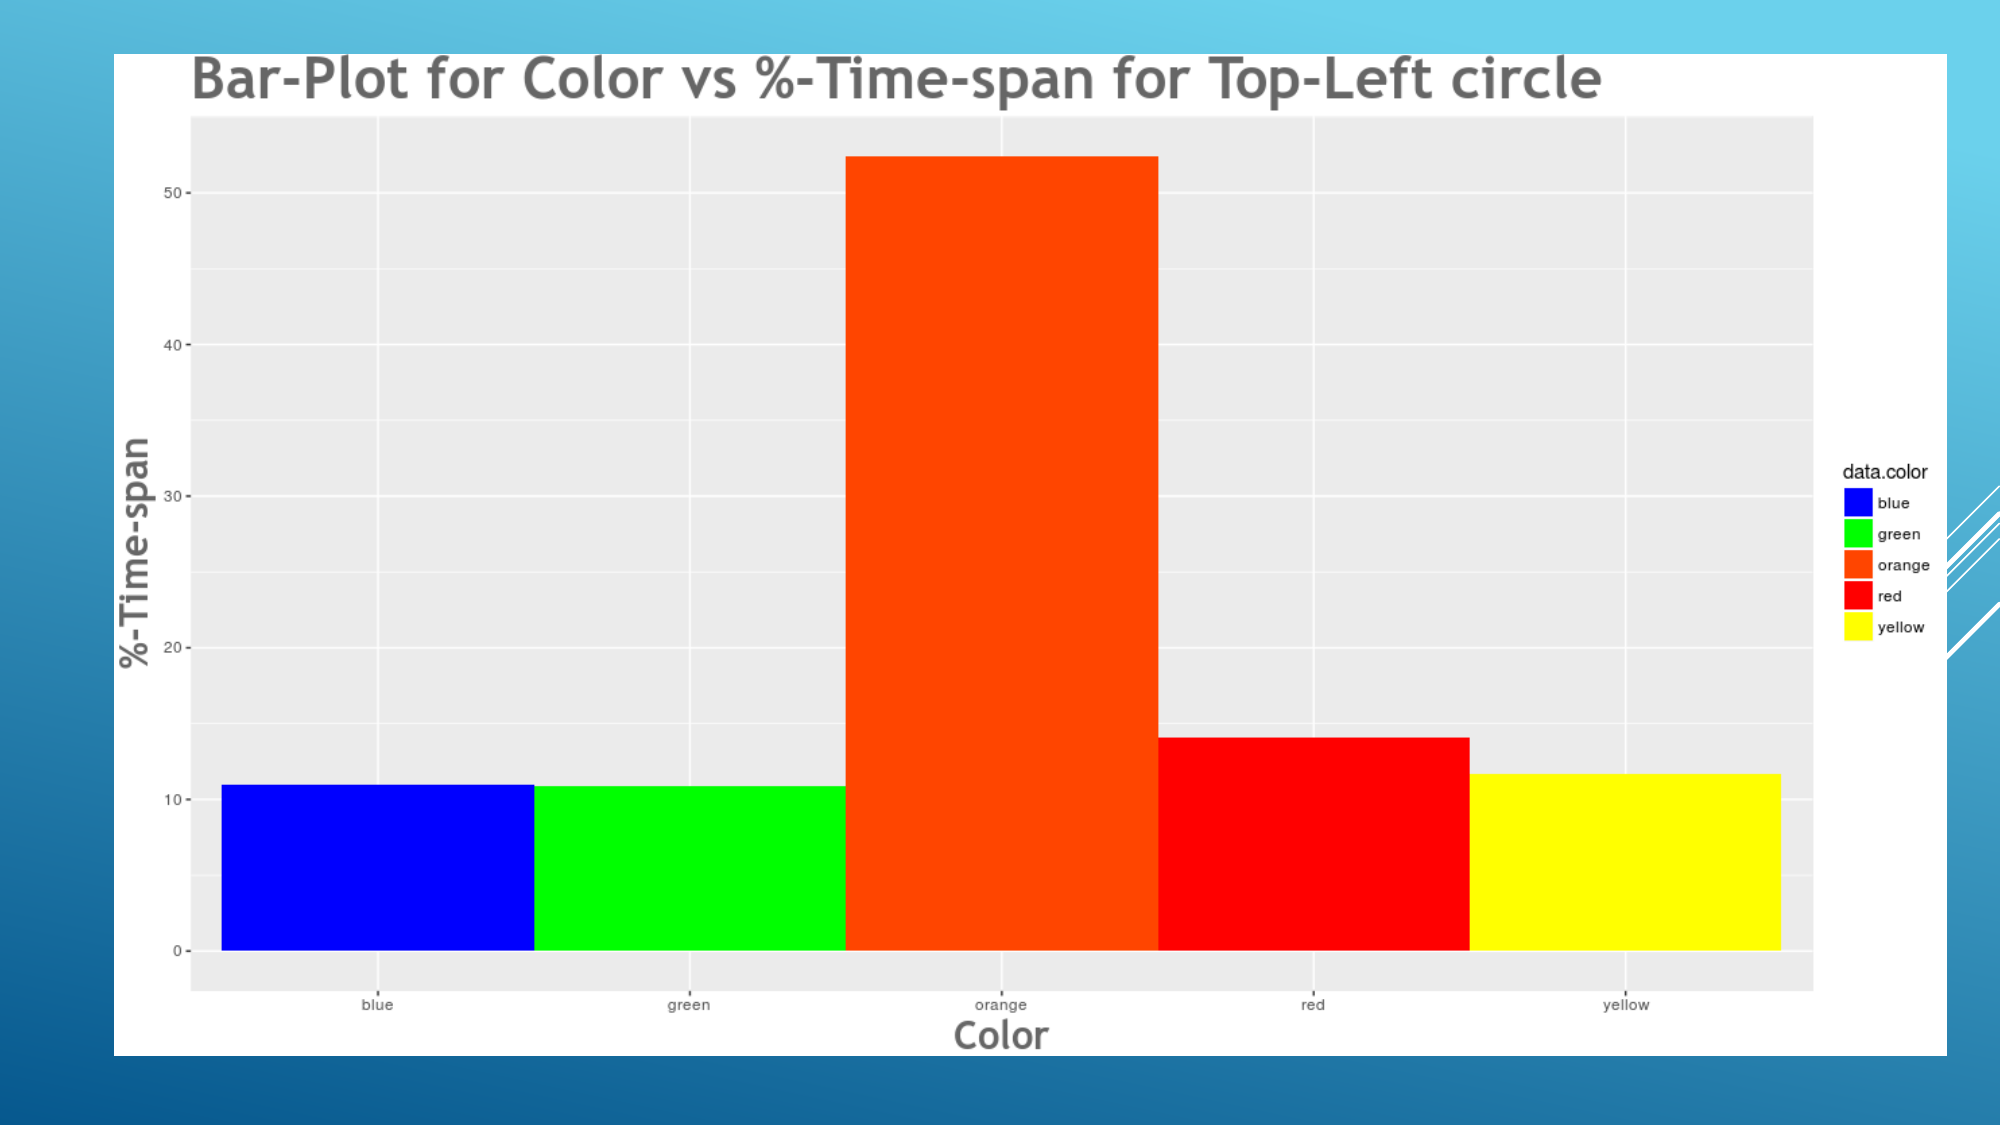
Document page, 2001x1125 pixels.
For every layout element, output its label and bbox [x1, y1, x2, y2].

picture [114, 54, 1948, 1056]
